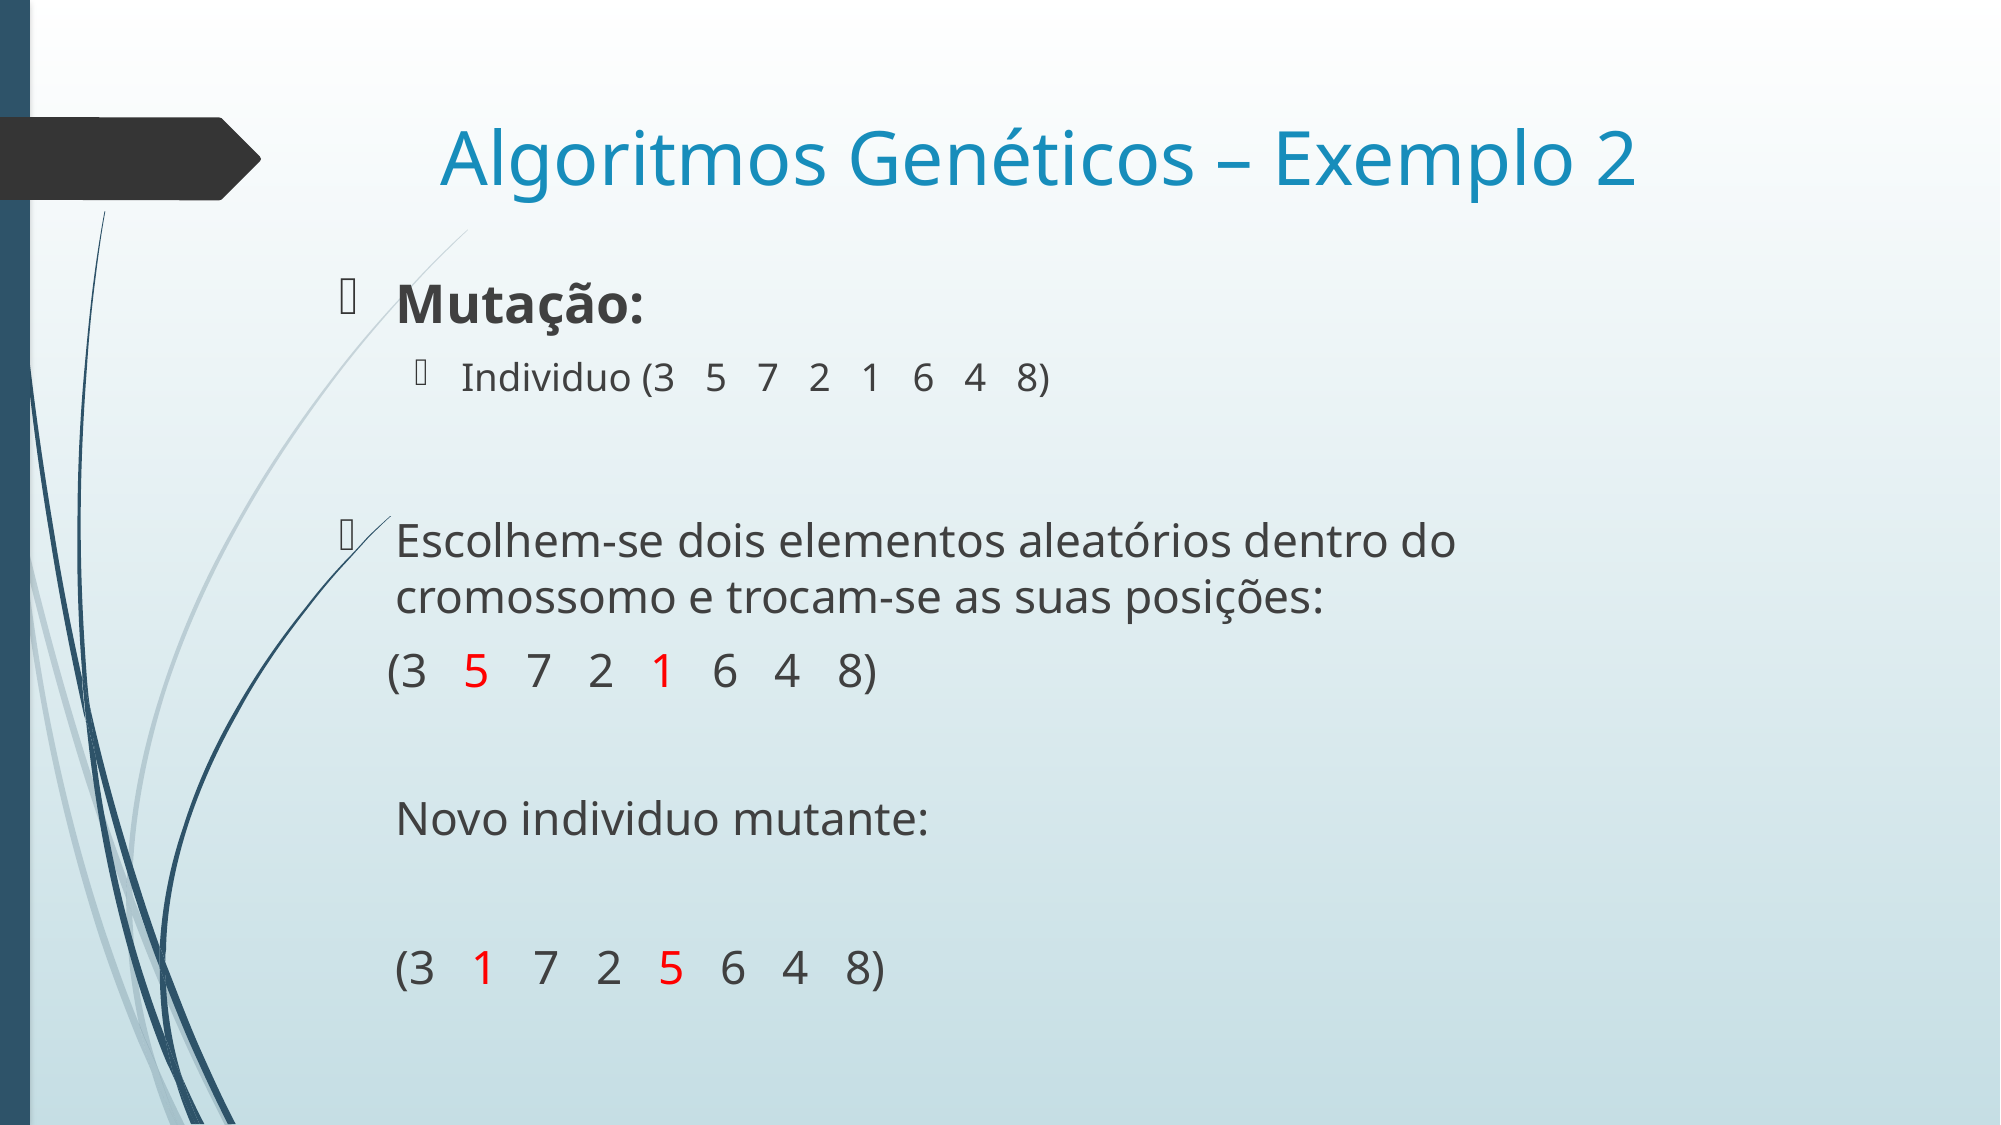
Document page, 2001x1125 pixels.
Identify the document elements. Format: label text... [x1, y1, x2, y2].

title Algoritmos Genéticos – Exemplo 2 [425, 102, 1888, 313]
list Mutação: Individuo (3 5 7 2 1 6 4 8) Escolhem-se dois elementos aleatórios dentro do cromossomo e trocam-se as suas posições: (3 5 7 2 1 6 4 8) Novo individuo mutante: (3 1 7 2 5 6 4 8) [324, 262, 1721, 1005]
